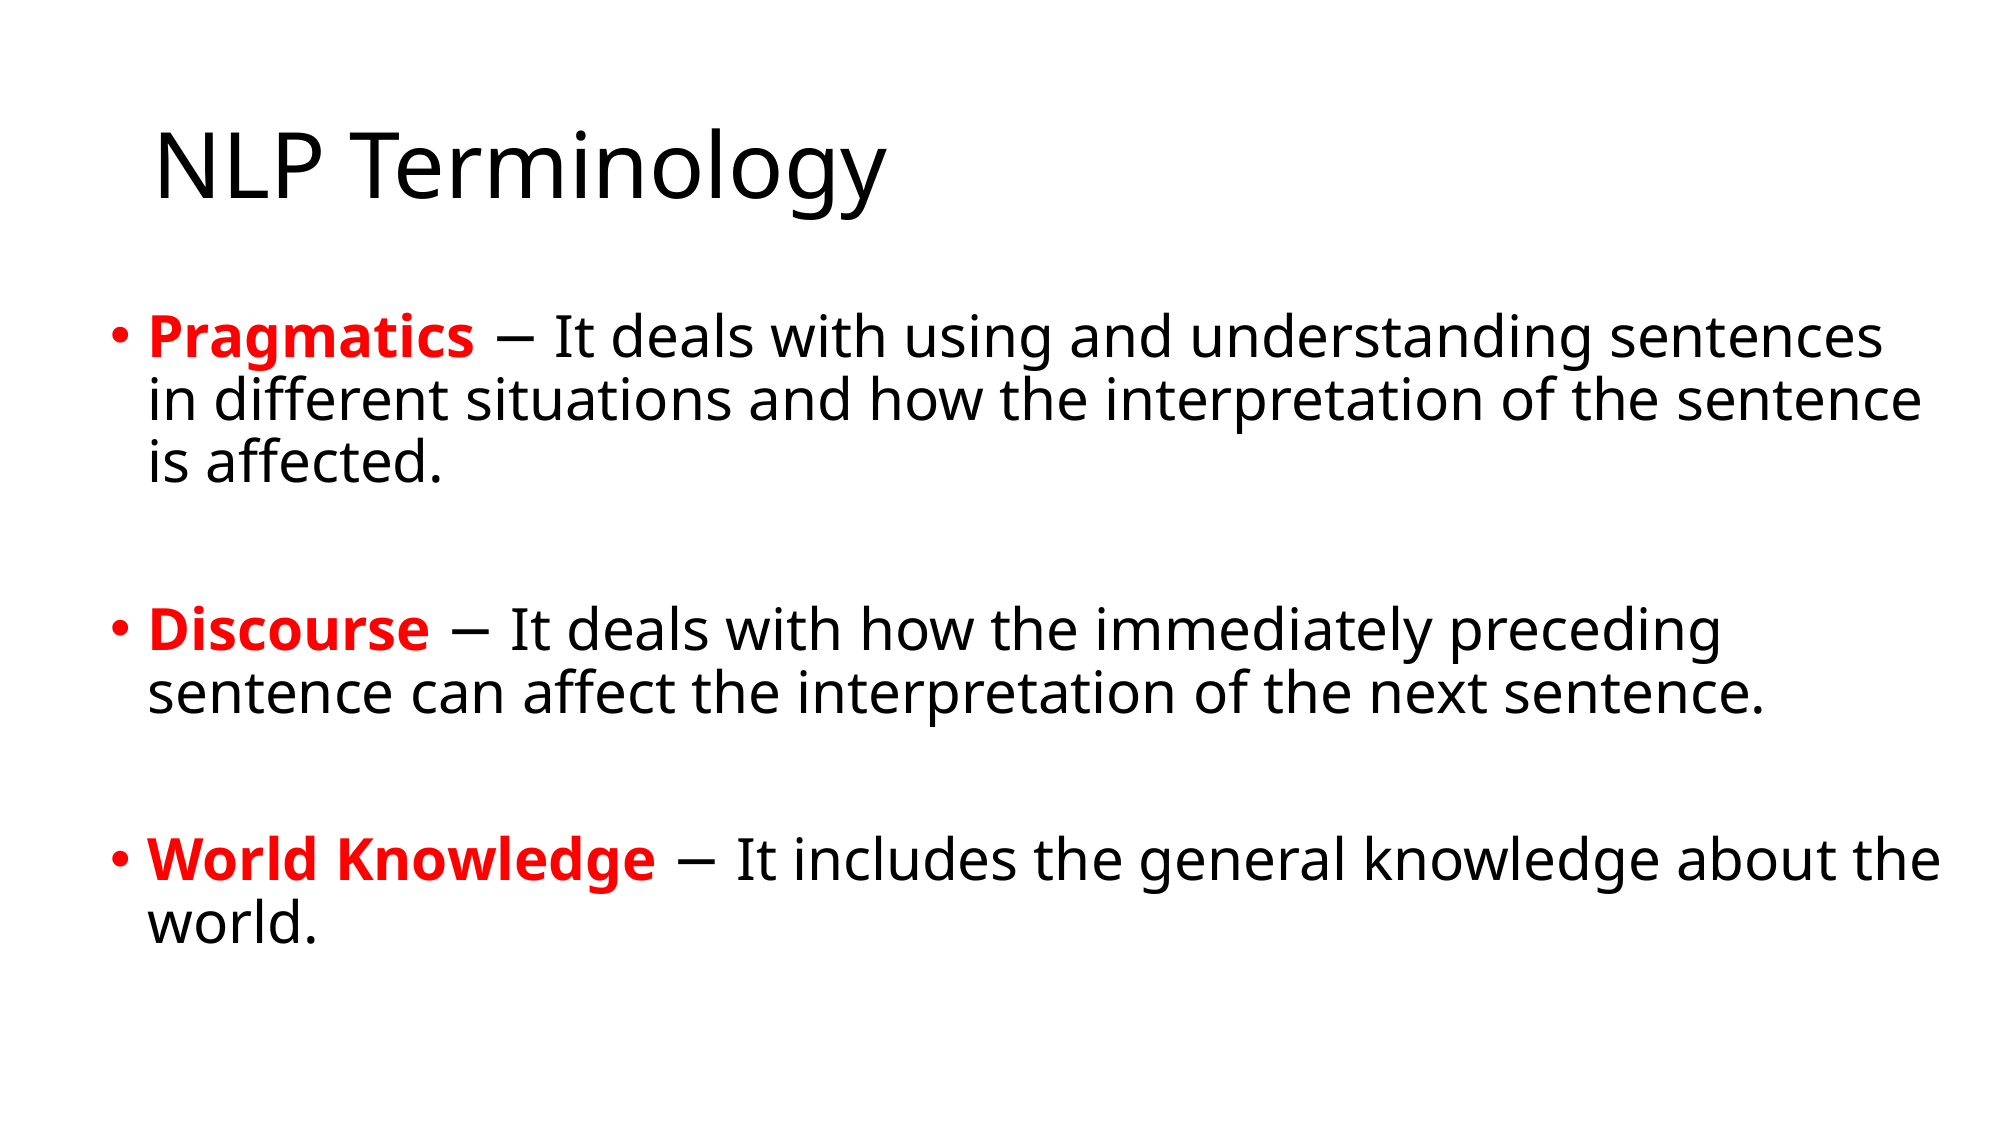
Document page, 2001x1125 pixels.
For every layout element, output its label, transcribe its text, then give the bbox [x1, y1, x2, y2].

title NLP Terminology [137, 59, 1863, 278]
list Pragmatics − It deals with using and understanding sentences in different situations and how the interpretation of the sentence is affected. Discourse − It deals with how the immediately preceding sentence can affect the interpretation of the next sentence. World Knowledge − It includes the general knowledge about the world. [95, 299, 1960, 1014]
